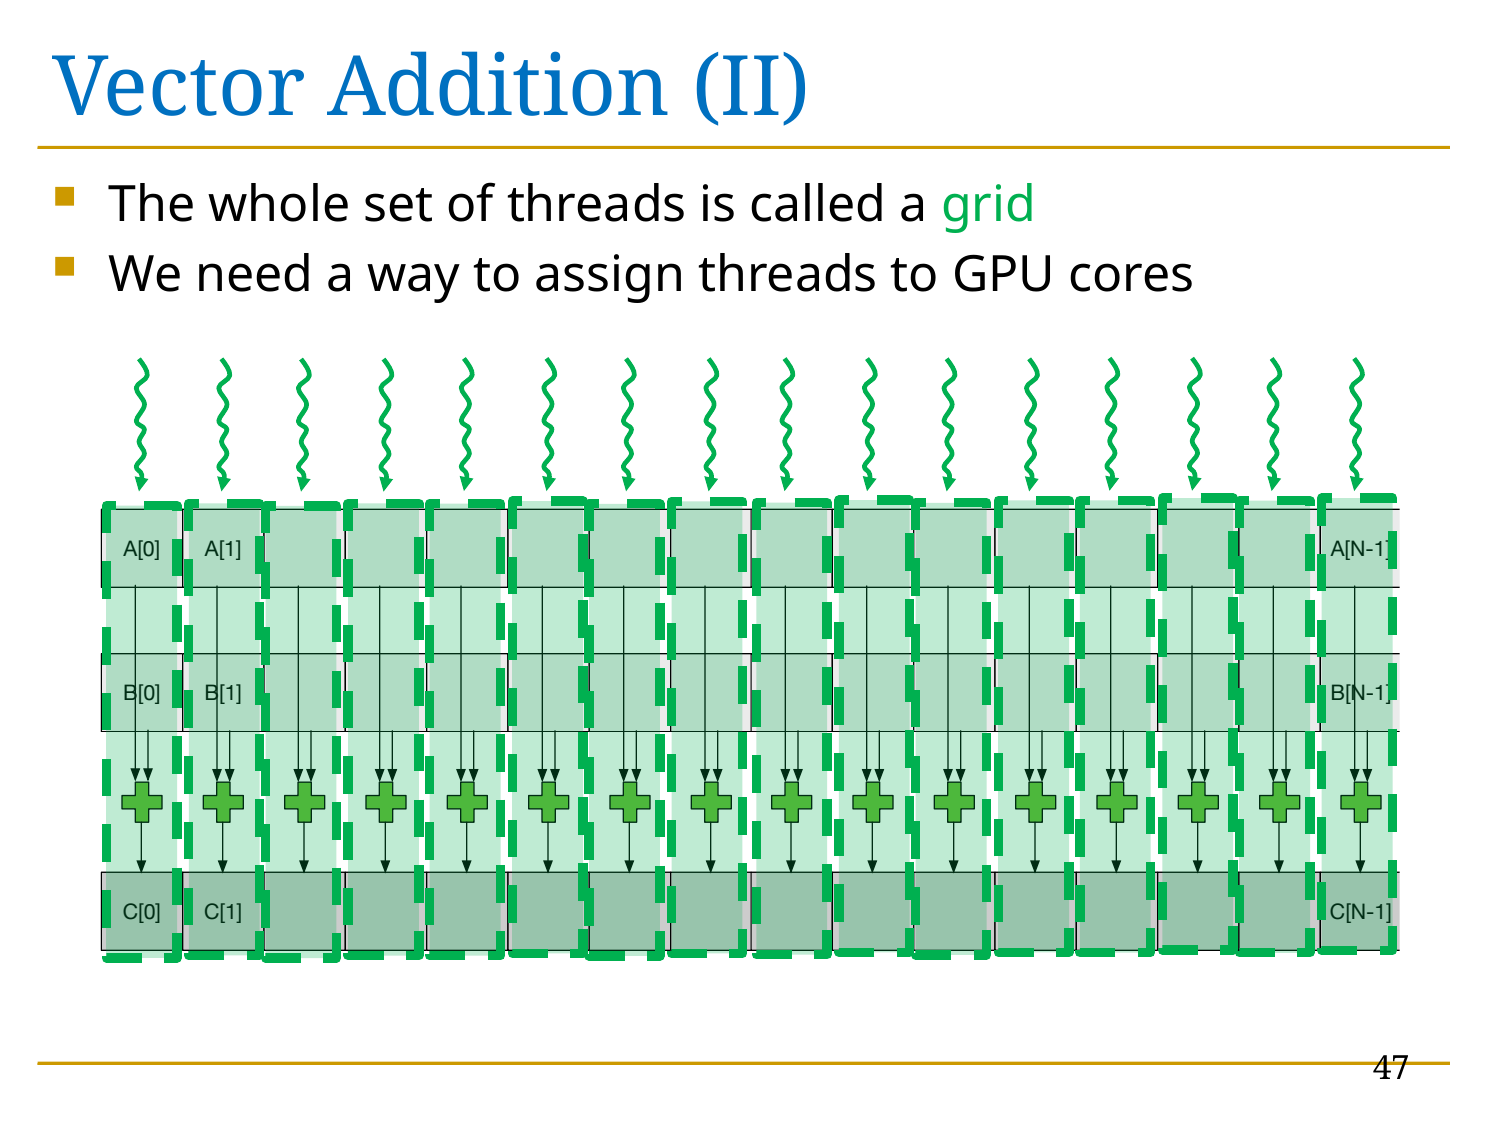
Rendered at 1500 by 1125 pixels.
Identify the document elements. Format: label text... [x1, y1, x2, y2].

text_box [1025, 358, 1038, 492]
text_box [587, 502, 662, 507]
text_box [780, 358, 793, 492]
text_box [754, 501, 829, 507]
text_box [460, 358, 473, 492]
text_box [1078, 498, 1153, 507]
slide_number 47 [1074, 1023, 1426, 1100]
text_box [217, 358, 230, 492]
text_box [996, 498, 1071, 507]
text_box [863, 358, 876, 492]
text_box [542, 358, 555, 492]
list The whole set of threads is called a grid We need a way to assign threads to GPU cores [37, 163, 1450, 1016]
text_box [704, 358, 718, 492]
text_box [297, 358, 310, 492]
text_box [510, 499, 585, 507]
text_box [837, 498, 912, 507]
text_box [135, 358, 148, 492]
text_box [187, 501, 262, 507]
text_box [1160, 496, 1235, 507]
text_box [1320, 496, 1395, 507]
text_box [622, 358, 635, 492]
text_box [670, 499, 745, 507]
text_box [914, 501, 989, 507]
text_box [428, 502, 503, 507]
text_box [379, 358, 392, 492]
title Vector Addition (II) [37, 24, 1450, 163]
text_box [1267, 358, 1281, 492]
picture [100, 508, 1400, 951]
text_box [1350, 358, 1363, 492]
text_box [1188, 358, 1201, 491]
text_box [1105, 358, 1118, 491]
text_box [346, 501, 421, 507]
text_box [942, 358, 956, 492]
text_box [1237, 499, 1312, 507]
